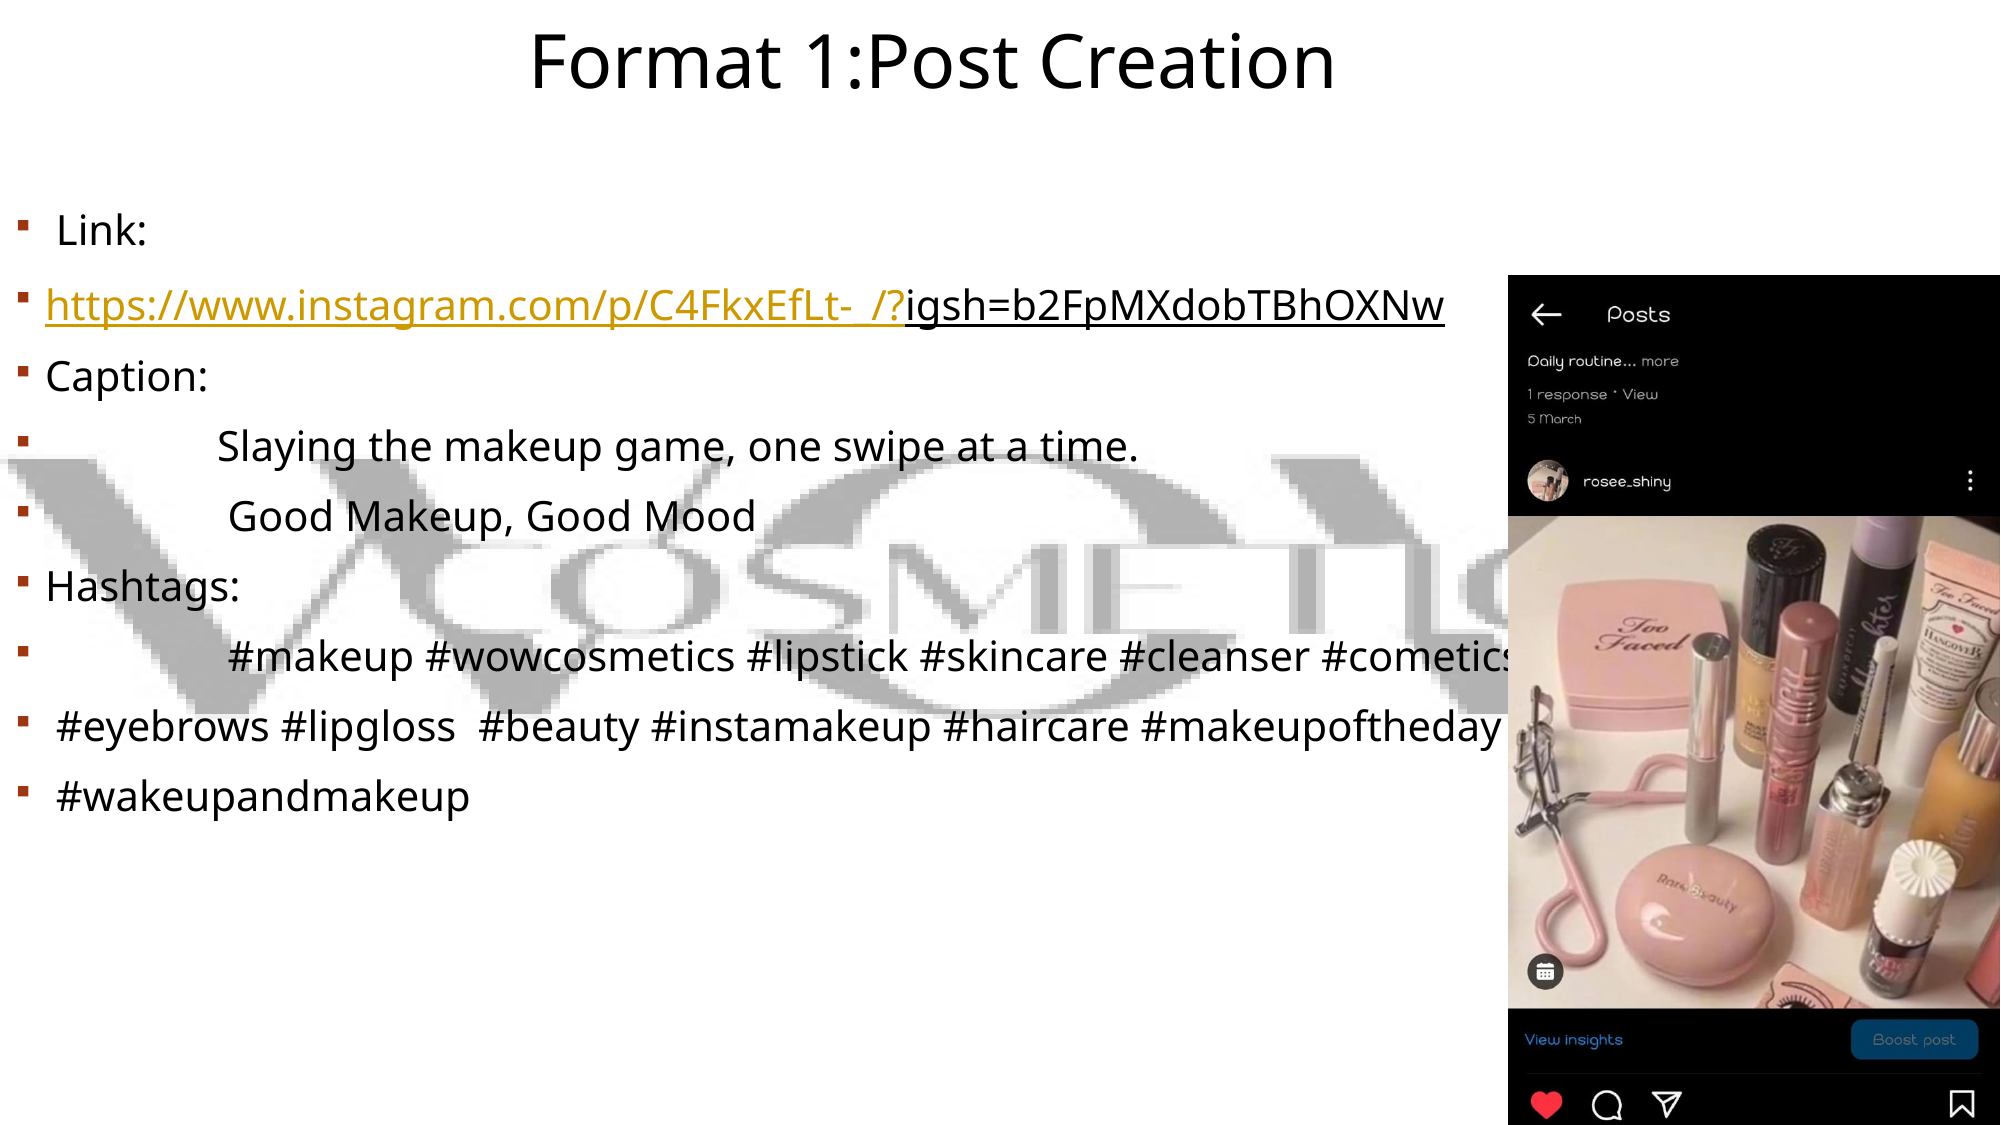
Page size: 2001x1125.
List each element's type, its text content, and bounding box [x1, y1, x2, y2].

list Link: https://www.instagram.com/p/C4FkxEfLt-_/?igsh=b2FpMXdobTBhOXNw Caption: Slaying the makeup game, one swipe at a time. Good Makeup, Good Mood Hashtags: #makeup #wowcosmetics #lipstick #skincare #cleanser #cometics #eyebrows #lipgloss #beauty #instamakeup #haircare #makeupoftheday #wakeupandmakeup [0, 202, 2000, 1125]
picture [1508, 275, 2000, 1125]
title Format 1:Post Creation [41, 0, 1826, 129]
